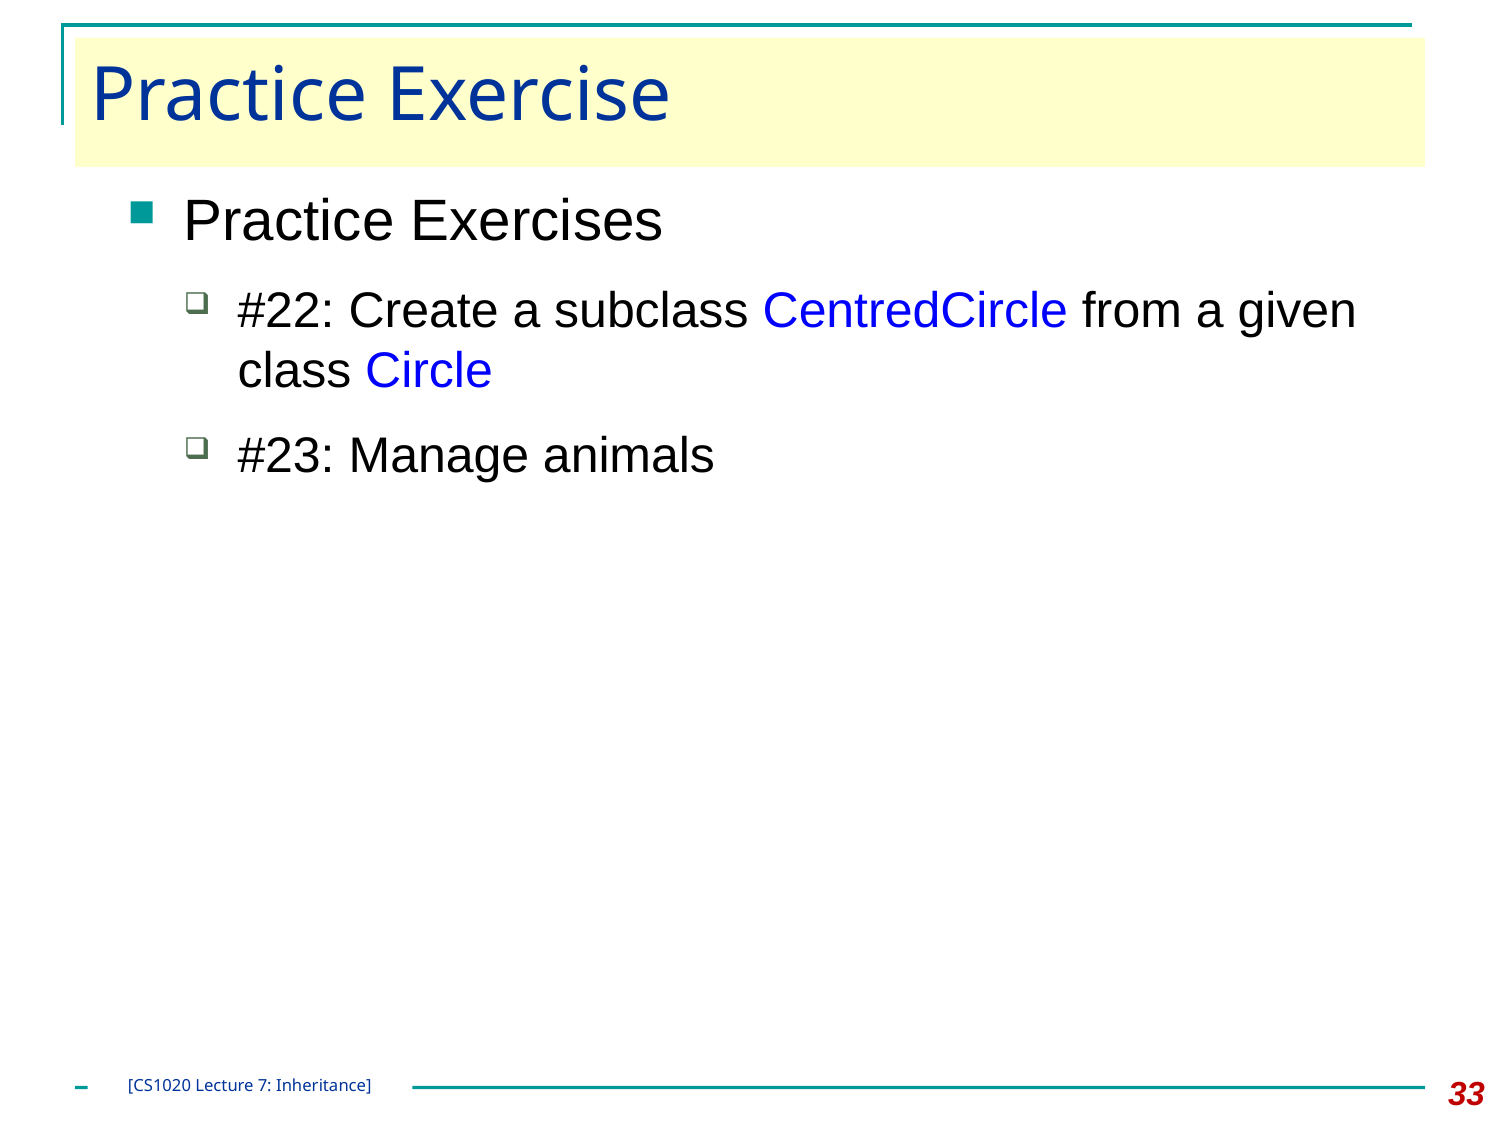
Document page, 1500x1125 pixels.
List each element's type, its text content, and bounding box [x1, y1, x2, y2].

list Practice Exercises #22: Create a subclass CentredCircle from a given class Circle #23: Manage animals [112, 174, 1426, 1038]
slide_number 33 [1400, 1065, 1500, 1125]
title Practice Exercise [74, 37, 1426, 168]
text_box [CS1020 Lecture 7: Inheritance] [87, 1074, 413, 1103]
